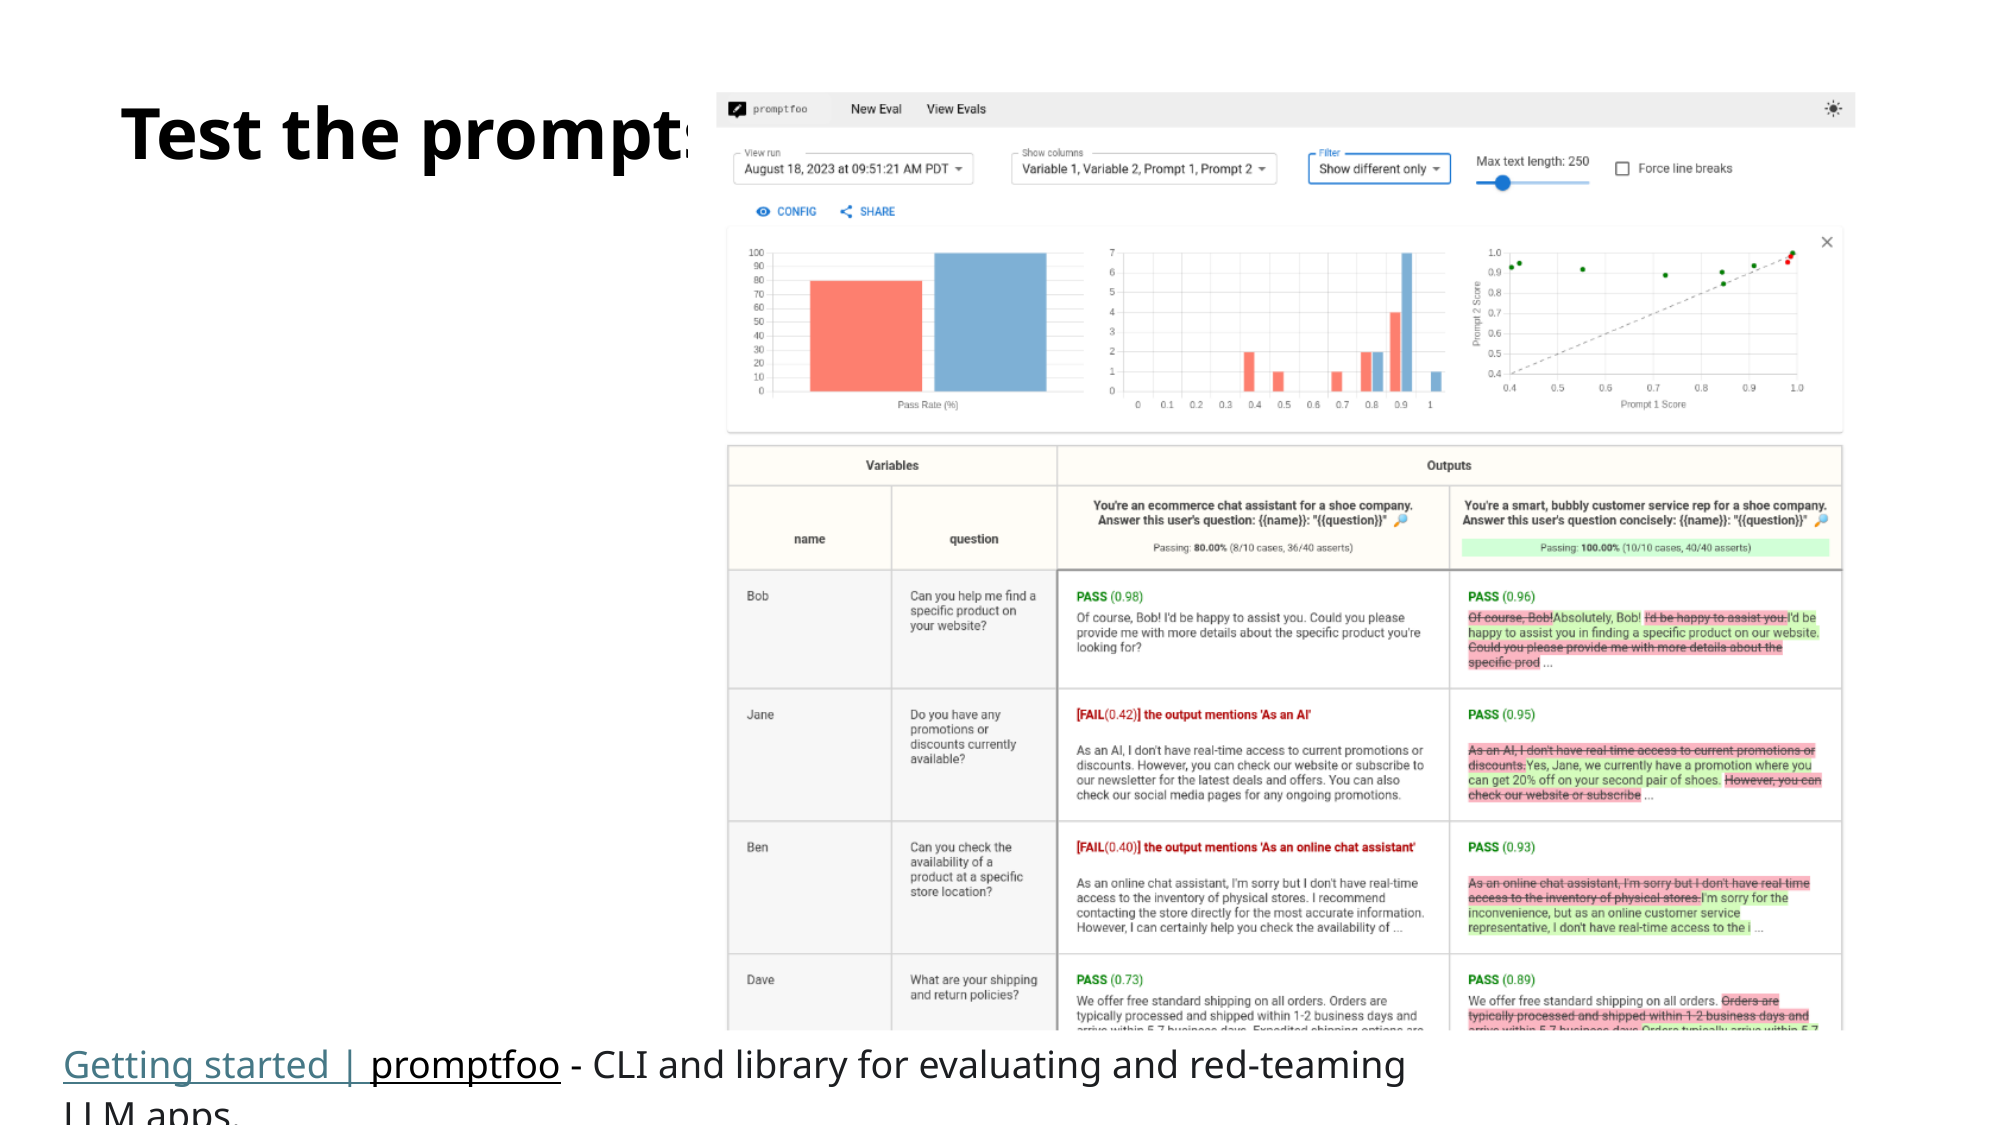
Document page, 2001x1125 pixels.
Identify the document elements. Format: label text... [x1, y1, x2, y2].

text_box Getting started | promptfoo - CLI and library for evaluating and red-teaming LLM apps. [48, 1033, 1494, 1125]
picture [688, 83, 1878, 1035]
title Test the prompts [105, 91, 688, 213]
